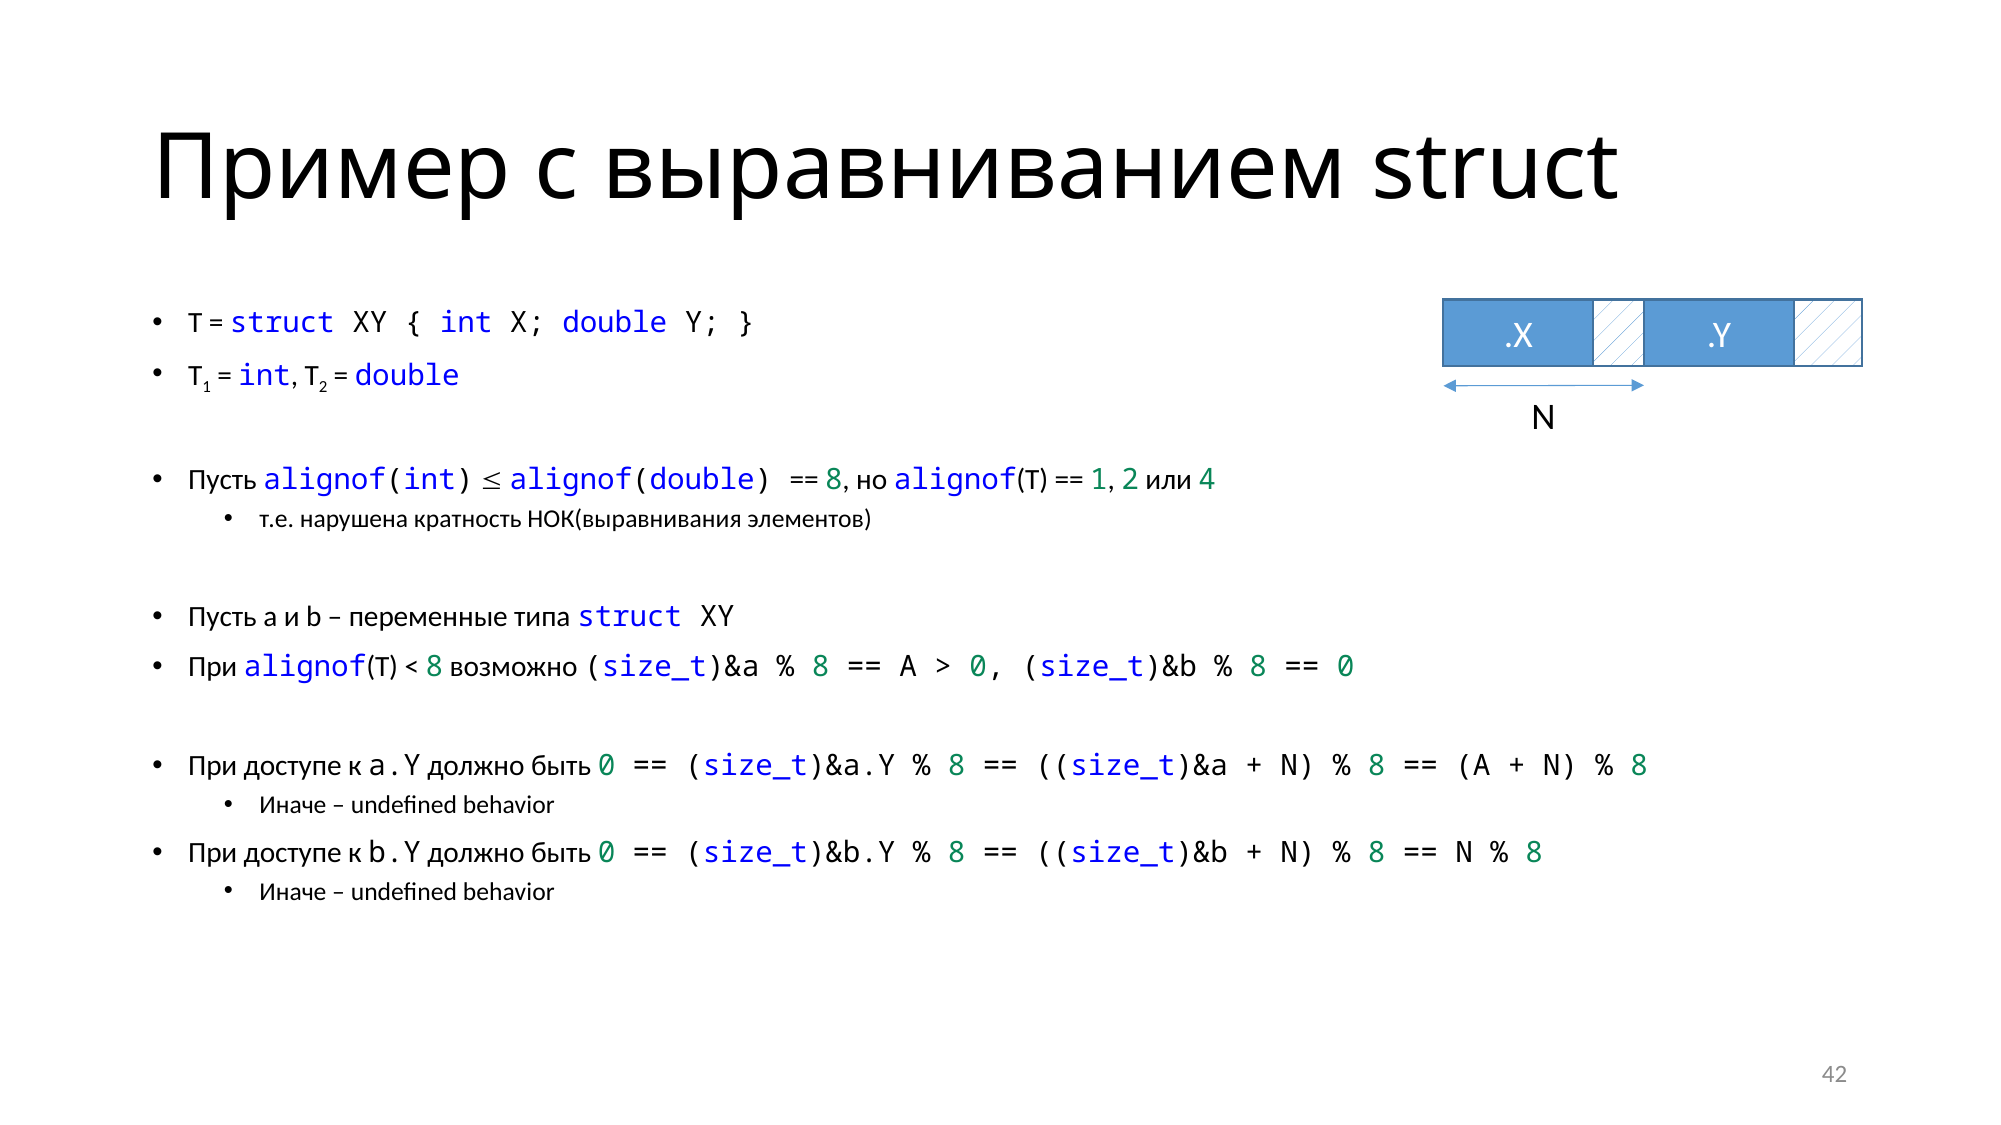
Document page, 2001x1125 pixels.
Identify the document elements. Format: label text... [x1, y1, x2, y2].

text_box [1443, 299, 1863, 446]
title Пример с выравниванием struct [137, 59, 1863, 278]
list T = struct XY { int X; double Y; } T1 = int, T2 = double Пусть alignof(int)  alignof(double) == 8, но alignof(T) == 1, 2 или 4 т.е. нарушена кратность НОК(выравнивания элементов) Пусть a и b – переменные типа struct XY При alignof(T) < 8 возможно (size_t)&a % 8 == A > 0, (size_t)&b % 8 == 0 При доступе к a.Y должно быть 0 == (size_t)&a.Y % 8 == ((size_t)&a + N) % 8 == (A + N) % 8 Иначе – undefined behavior При доступе к b.Y должно быть 0 == (size_t)&b.Y % 8 == ((size_t)&b + N) % 8 == N % 8 Иначе – undefined behavior Требование N % 8 == 0 противоречит (A + N) % 8 == 0, т.к. A > 0 [137, 299, 1863, 1014]
slide_number 42 [1412, 1042, 1863, 1103]
